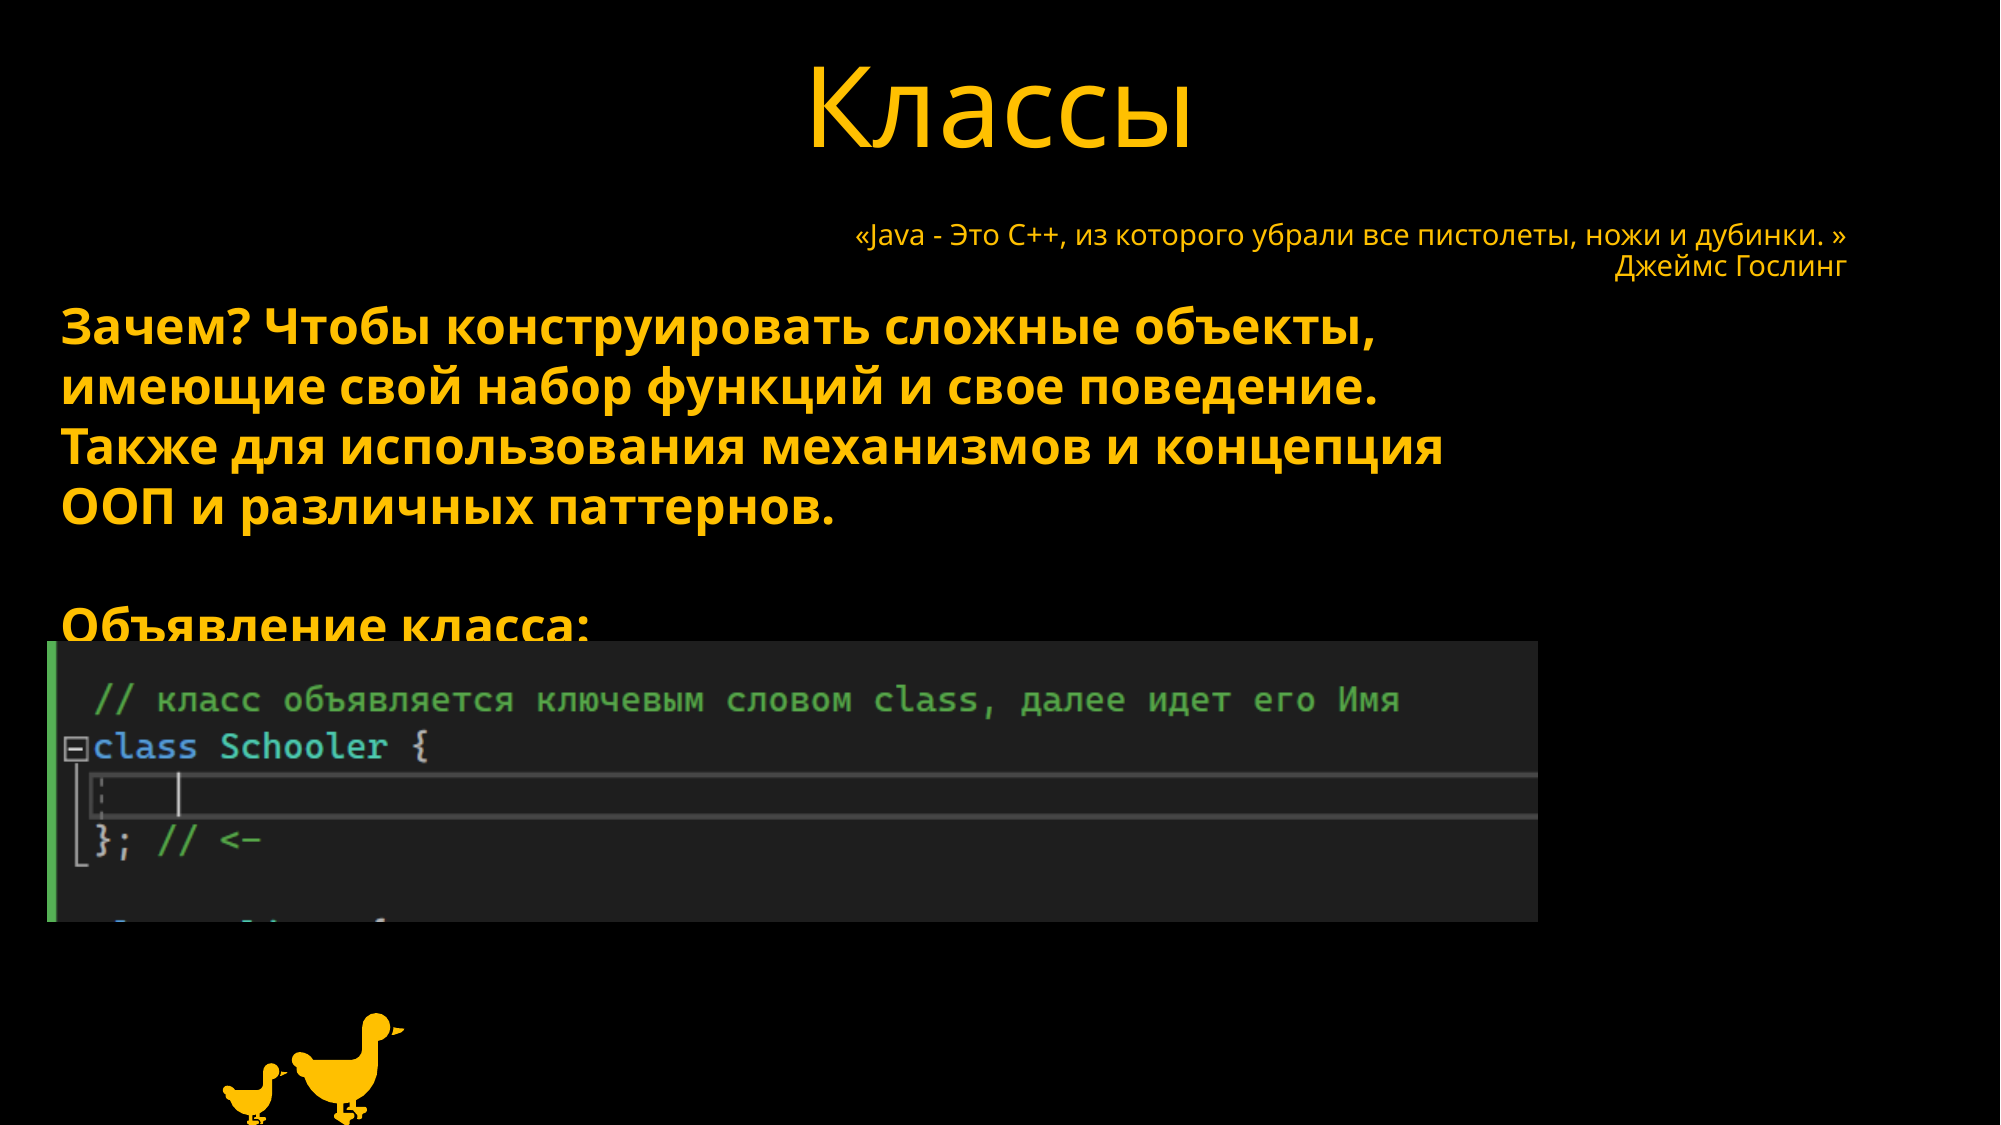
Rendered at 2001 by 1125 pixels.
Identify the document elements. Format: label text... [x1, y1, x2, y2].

text_box Зачем? Чтобы конструировать сложные объекты, имеющие свой набор функций и свое поведение. Также для использования механизмов и концепция ООП и различных паттернов. Объявление класса: [45, 287, 1538, 723]
text_box [291, 1013, 391, 1125]
title Классы [137, 33, 1863, 190]
picture [47, 641, 1538, 922]
text_box [222, 1063, 288, 1125]
text_box [391, 1027, 405, 1035]
text_box «Java - Это С++, из которого убрали все пистолеты, ножи и дубинки. » Джеймс Гослинг [533, 203, 1863, 300]
